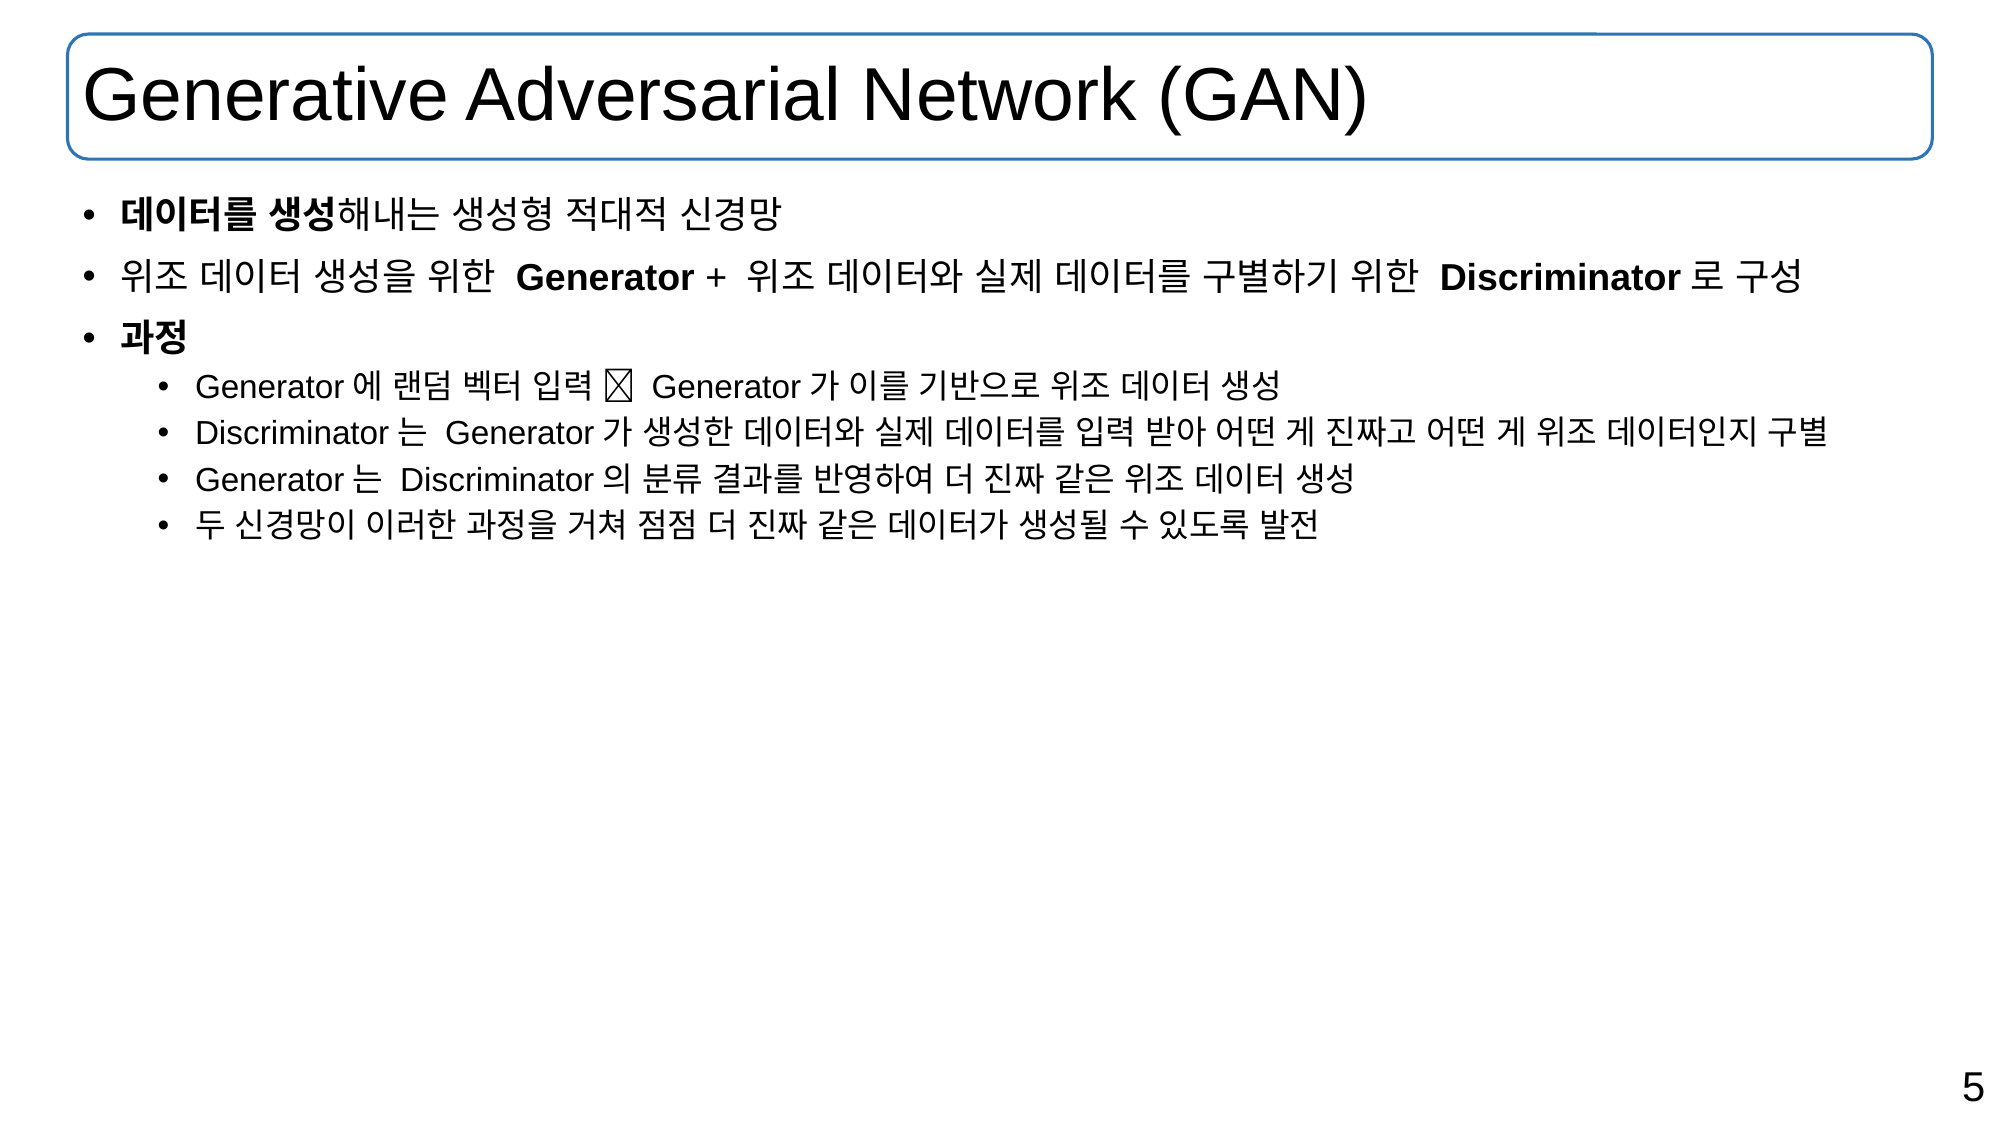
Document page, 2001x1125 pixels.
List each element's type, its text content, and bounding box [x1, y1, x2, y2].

list 데이터를 생성해내는 생성형 적대적 신경망 위조 데이터 생성을 위한 Generator + 위조 데이터와 실제 데이터를 구별하기 위한 Discriminator로 구성 과정 Generator에 랜덤 벡터 입력  Generator가 이를 기반으로 위조 데이터 생성 Discriminator는 Generator가 생성한 데이터와 실제 데이터를 입력 받아 어떤 게 진짜고 어떤 게 위조 데이터인지 구별 Generator는 Discriminator의 분류 결과를 반영하여 더 진짜 같은 위조 데이터 생성 두 신경망이 이러한 과정을 거쳐 점점 더 진짜 같은 데이터가 생성될 수 있도록 발전 [67, 189, 1933, 1109]
title Generative Adversarial Network (GAN) [67, 34, 1933, 160]
